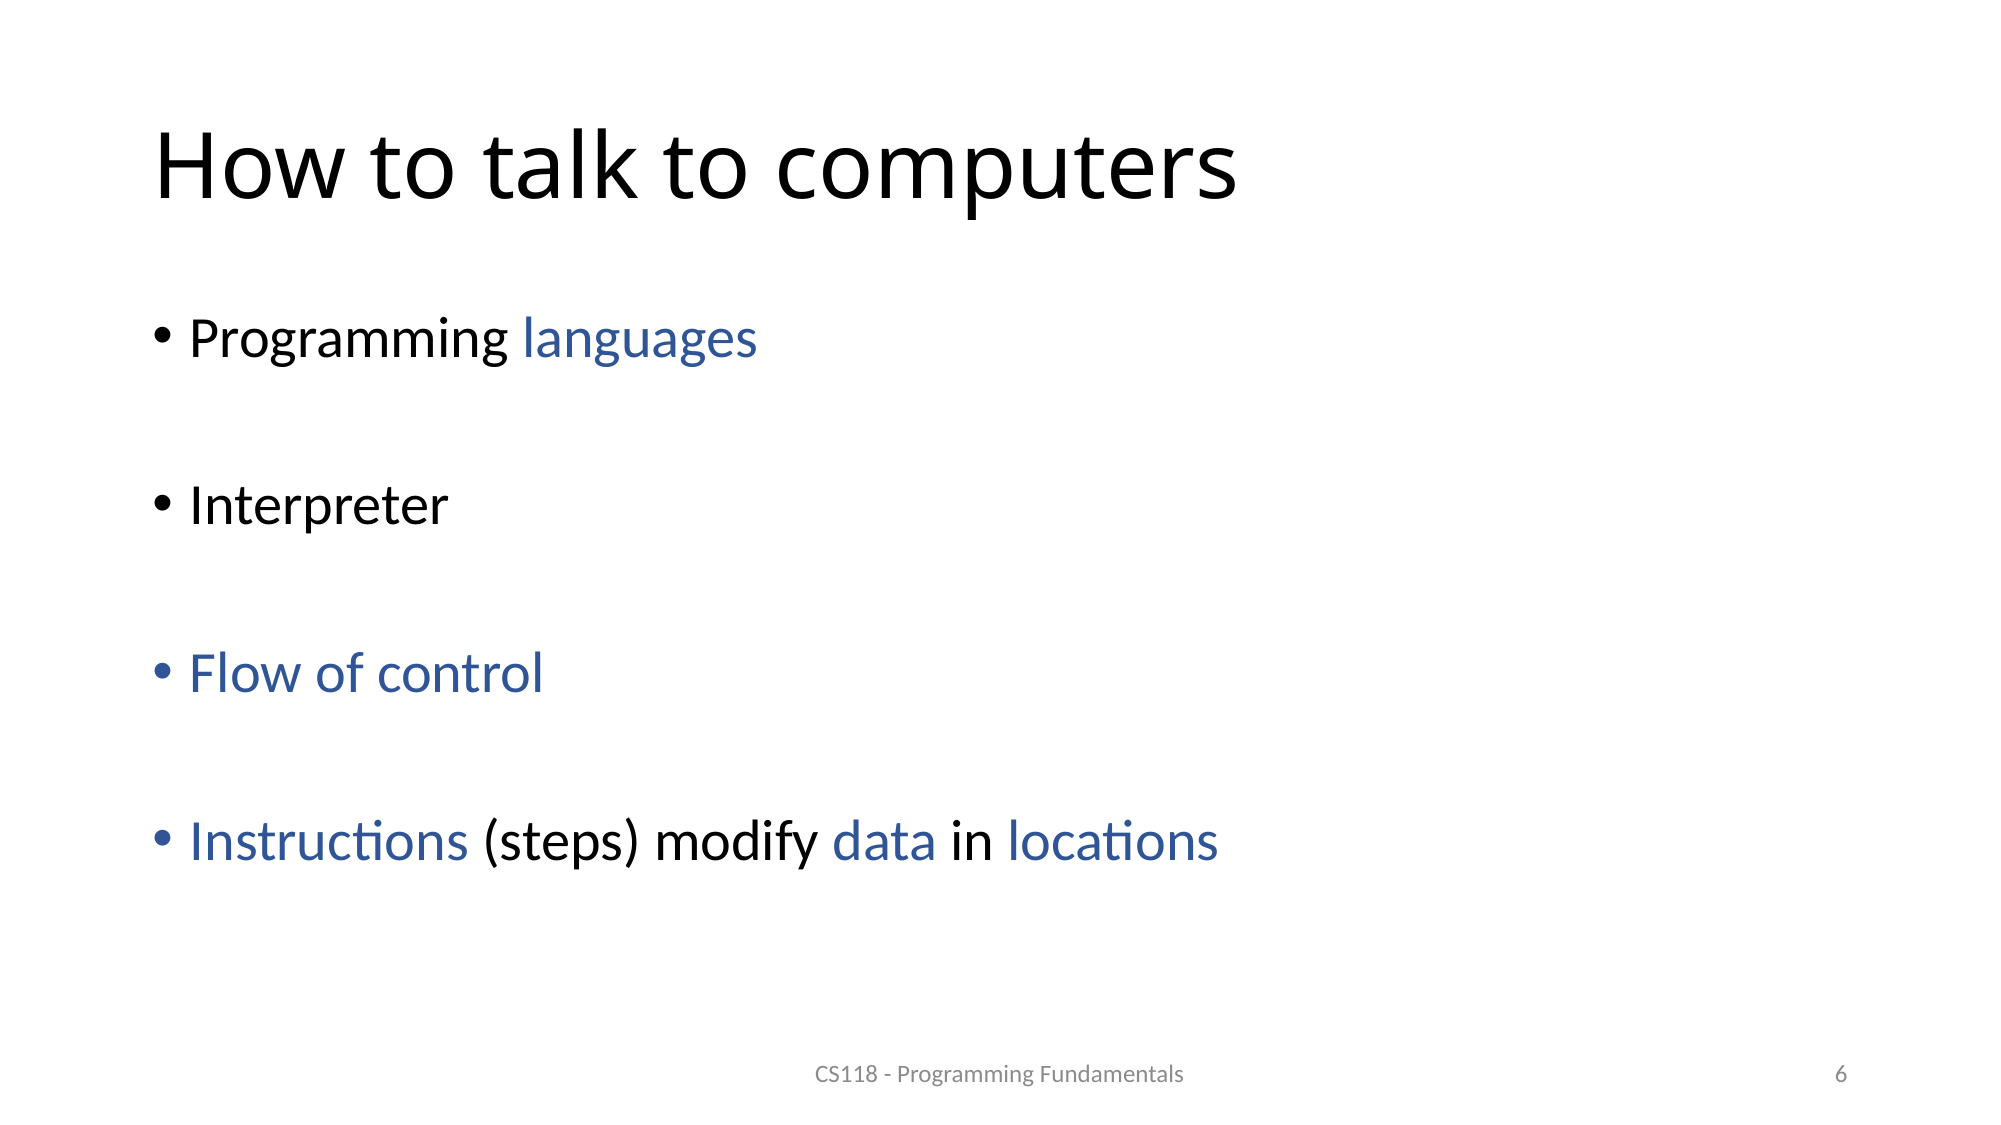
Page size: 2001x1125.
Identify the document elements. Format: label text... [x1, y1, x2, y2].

list Programming languages Interpreter Flow of control Instructions (steps) modify data in locations [137, 299, 1863, 1014]
slide_number 6 [1412, 1042, 1863, 1103]
title How to talk to computers [137, 59, 1863, 278]
footer CS118 - Programming Fundamentals [662, 1042, 1338, 1103]
